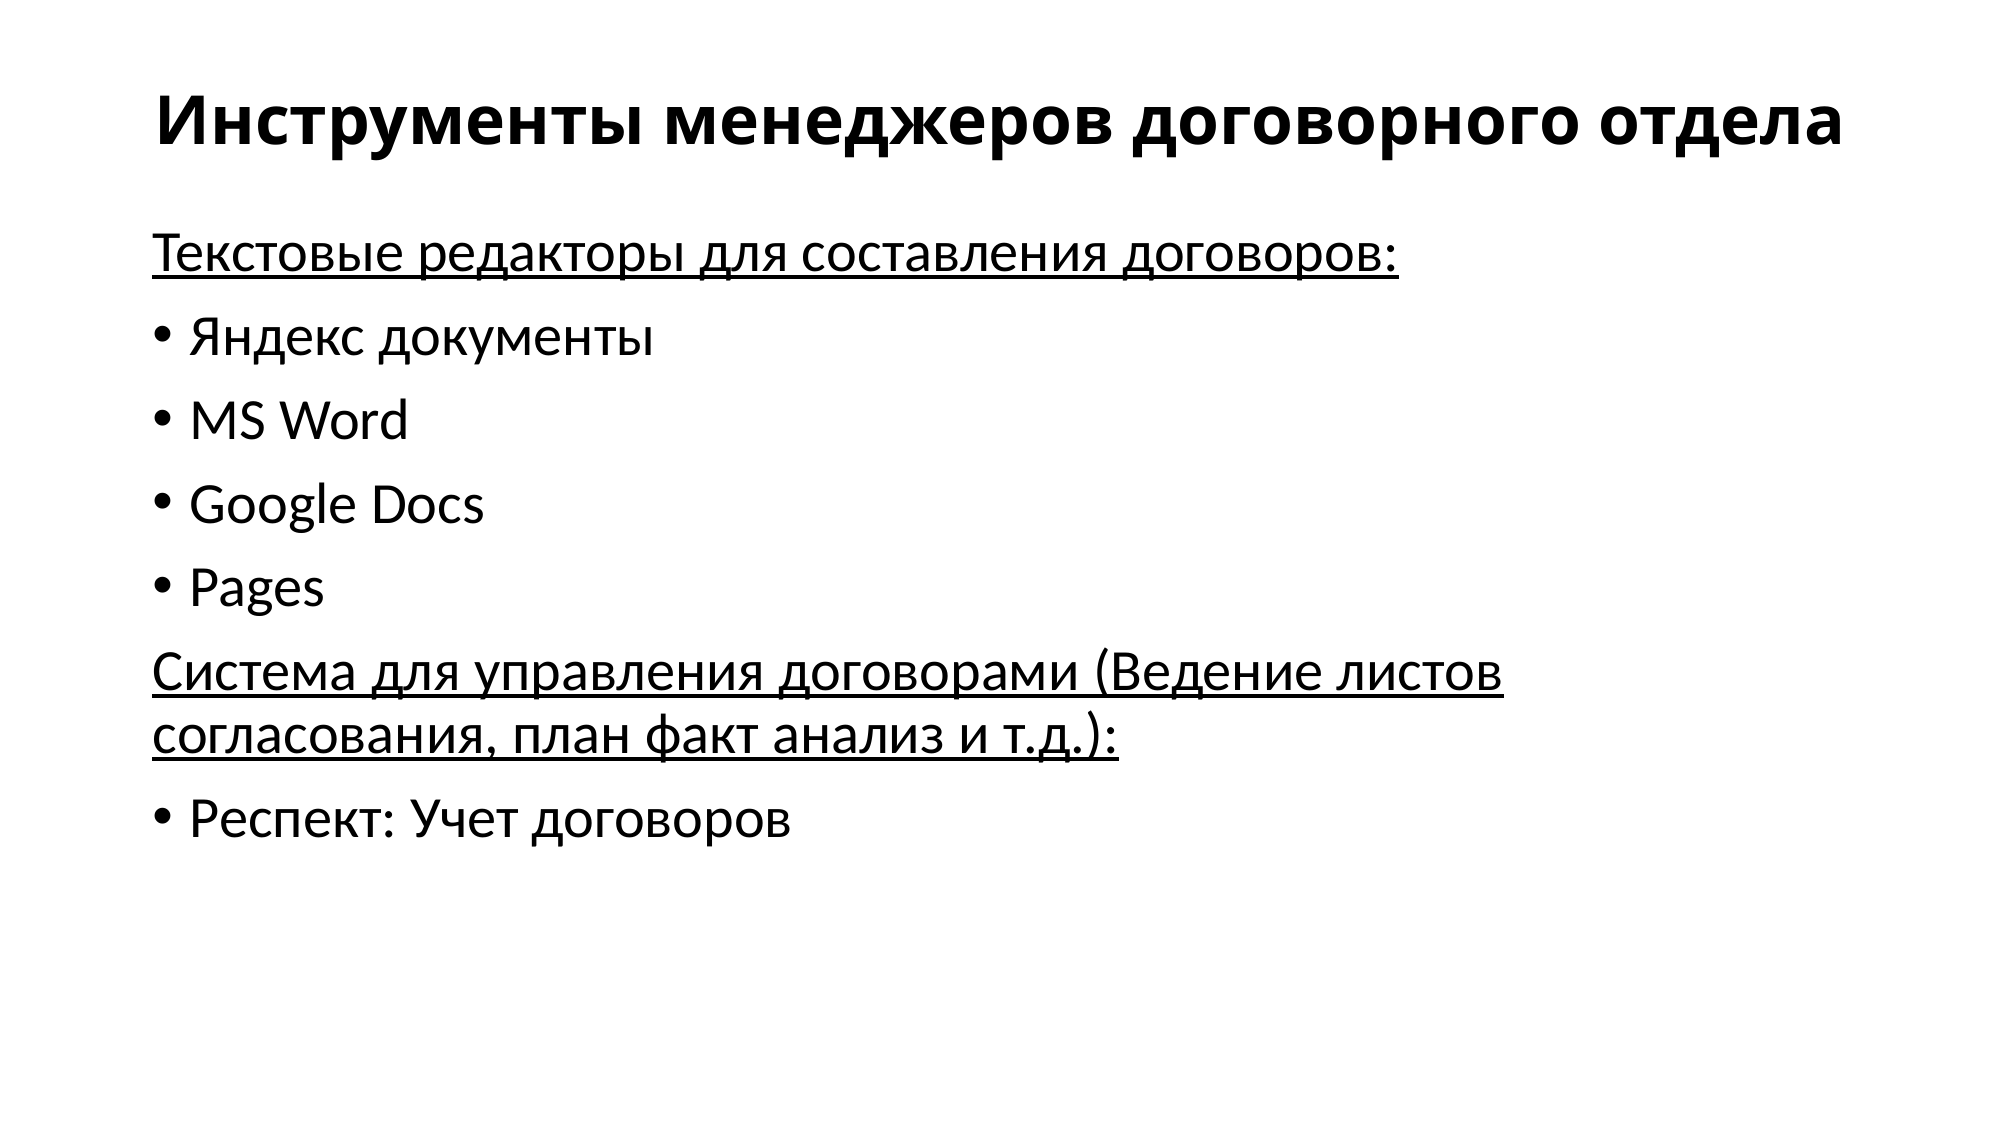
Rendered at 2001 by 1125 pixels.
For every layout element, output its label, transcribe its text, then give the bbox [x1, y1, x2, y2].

title Инструменты менеджеров договорного отдела [137, 59, 1863, 186]
list Текстовые редакторы для составления договоров: Яндекс документы MS Word Google Docs Pages Система для управления договорами (Ведение листов согласования, план факт анализ и т.д.): Респект: Учет договоров [137, 213, 1863, 1014]
